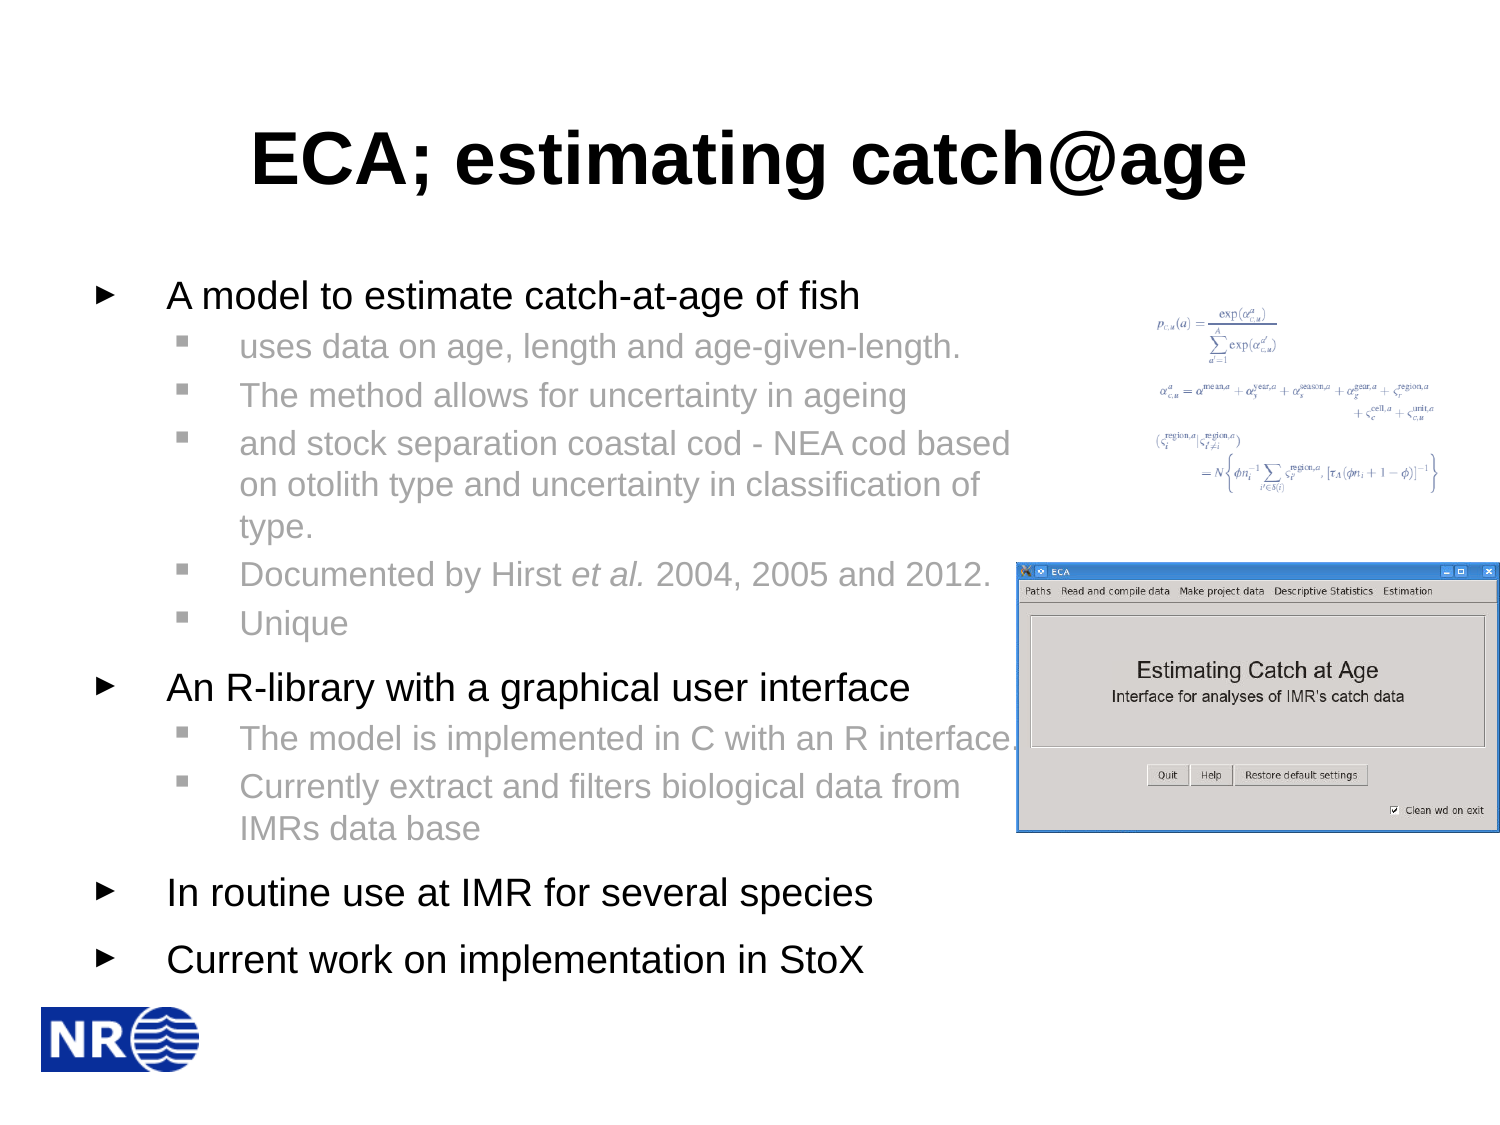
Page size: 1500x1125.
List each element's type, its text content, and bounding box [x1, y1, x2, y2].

picture [1016, 562, 1500, 834]
list A model to estimate catch-at-age of fish uses data on age, length and age-given-length. The method allows for uncertainty in ageing and stock separation coastal cod - NEA cod based on otolith type and uncertainty in classification of type. Documented by Hirst et al. 2004, 2005 and 2012. Unique An R-library with a graphical user interface The model is implemented in C with an R interface. Currently extract and filters biological data from IMRs data base In routine use at IMR for several species Current work on implementation in StoX [75, 262, 1039, 1005]
picture [1146, 299, 1305, 371]
picture [1146, 372, 1459, 504]
picture [41, 1007, 199, 1072]
title ECA; estimating catch@age [41, 42, 1459, 209]
